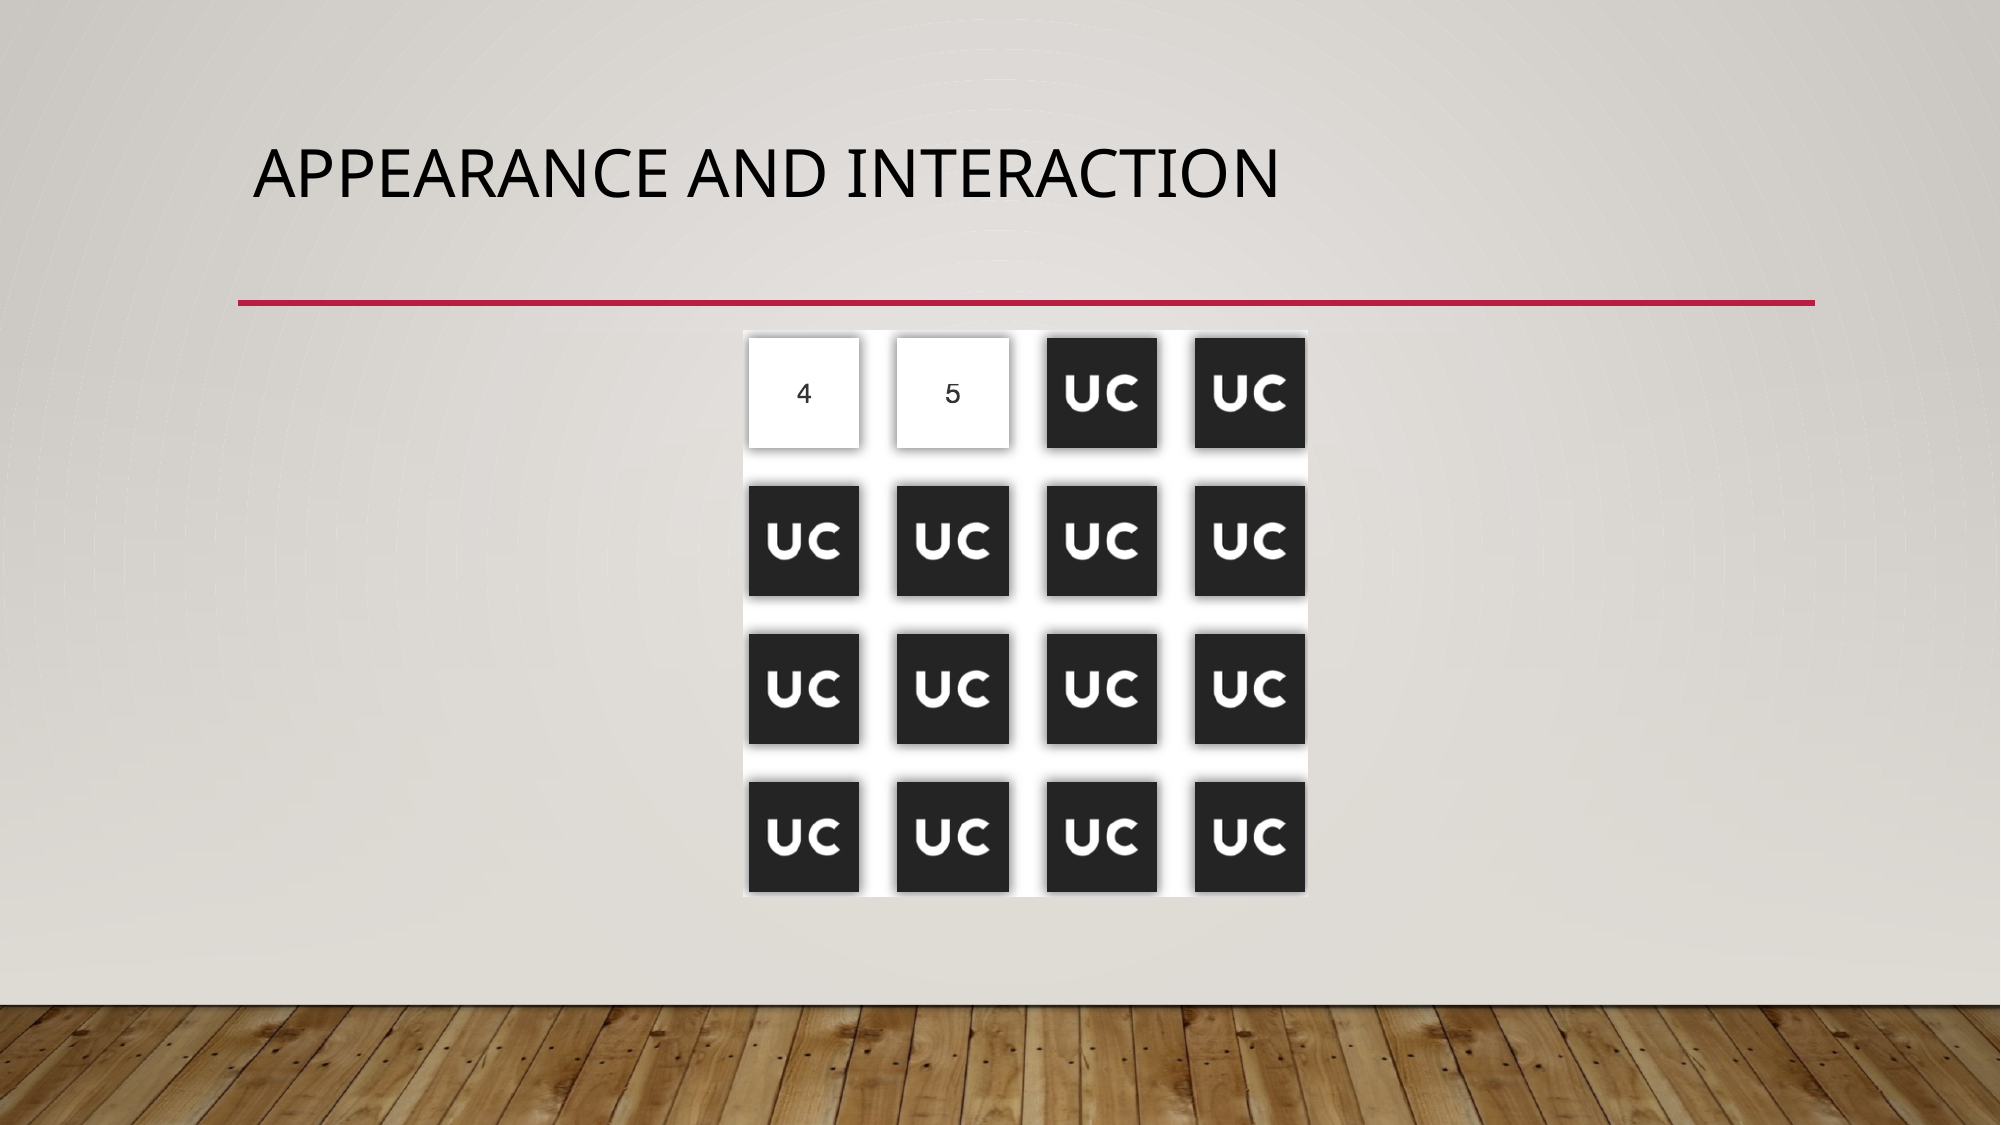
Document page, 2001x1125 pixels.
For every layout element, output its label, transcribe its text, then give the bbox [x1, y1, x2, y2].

title Appearance and interaction [238, 131, 1814, 305]
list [743, 330, 1308, 897]
picture [0, 1005, 2000, 1125]
